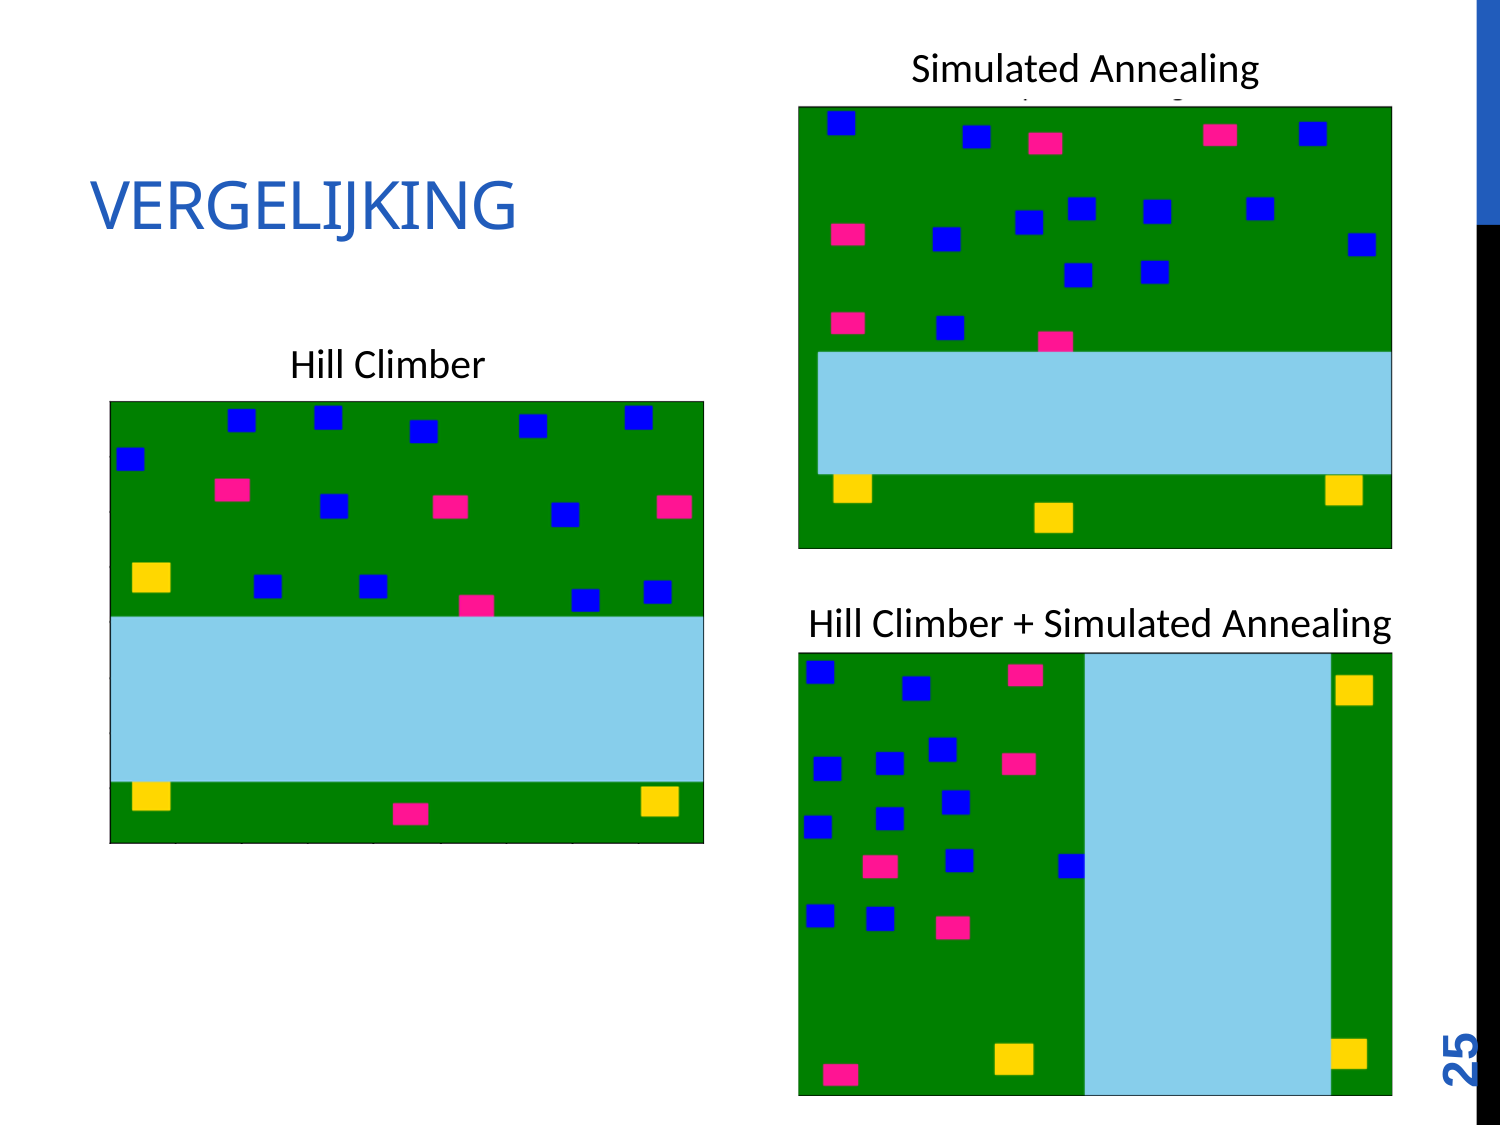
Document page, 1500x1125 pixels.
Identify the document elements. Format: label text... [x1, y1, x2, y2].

picture [108, 397, 705, 845]
text_box Simulated Annealing [896, 33, 1290, 93]
title VeRgelijking [75, 25, 1025, 250]
text_box Hill Climber + Simulated Annealing [793, 588, 1456, 653]
picture [797, 652, 1393, 1096]
text_box Hill Climber [275, 329, 509, 391]
picture [797, 98, 1393, 550]
slide_number 25 [1427, 887, 1488, 1104]
